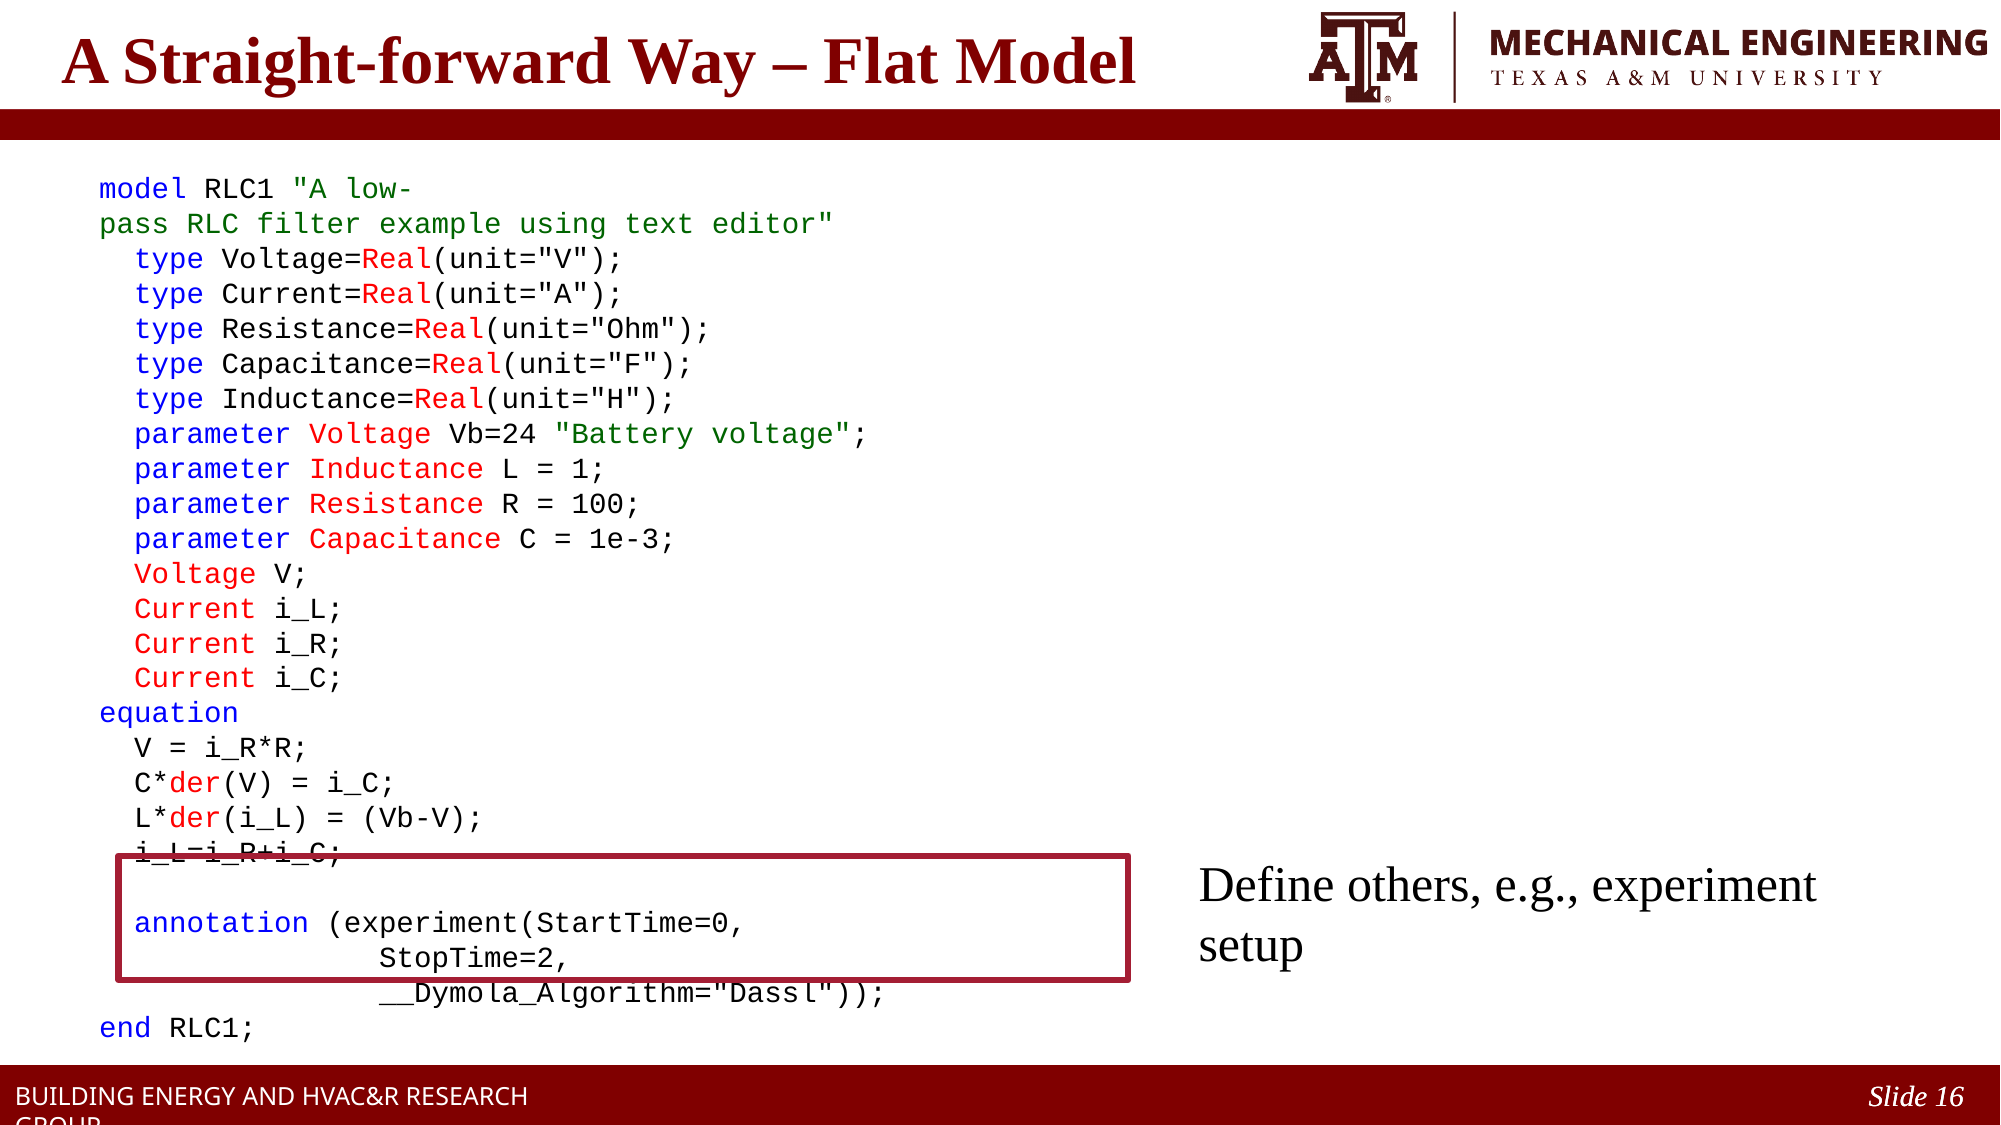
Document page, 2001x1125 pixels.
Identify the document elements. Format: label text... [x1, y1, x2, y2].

text_box [116, 854, 1130, 982]
text_box model RLC1 "A low-pass RLC filter example using text editor" type Voltage=Real(unit="V"); type Current=Real(unit="A"); type Resistance=Real(unit="Ohm"); type Capacitance=Real(unit="F"); type Inductance=Real(unit="H"); parameter Voltage Vb=24 "Battery voltage"; parameter Inductance L = 1; parameter Resistance R = 100; parameter Capacitance C = 1e-3; Voltage V; Current i_L; Current i_R; Current i_C; equation V = i_R*R; C*der(V) = i_C; L*der(i_L) = (Vb-V); i_L=i_R+i_C; annotation (experiment(StartTime=0, StopTime=2, __Dymola_Algorithm="Dassl")); end RLC1; [84, 161, 1163, 1051]
title A Straight-forward Way – Flat Model [46, 9, 1258, 96]
picture [1301, 4, 2001, 110]
text_box Define others, e.g., experiment setup [1183, 843, 1941, 979]
